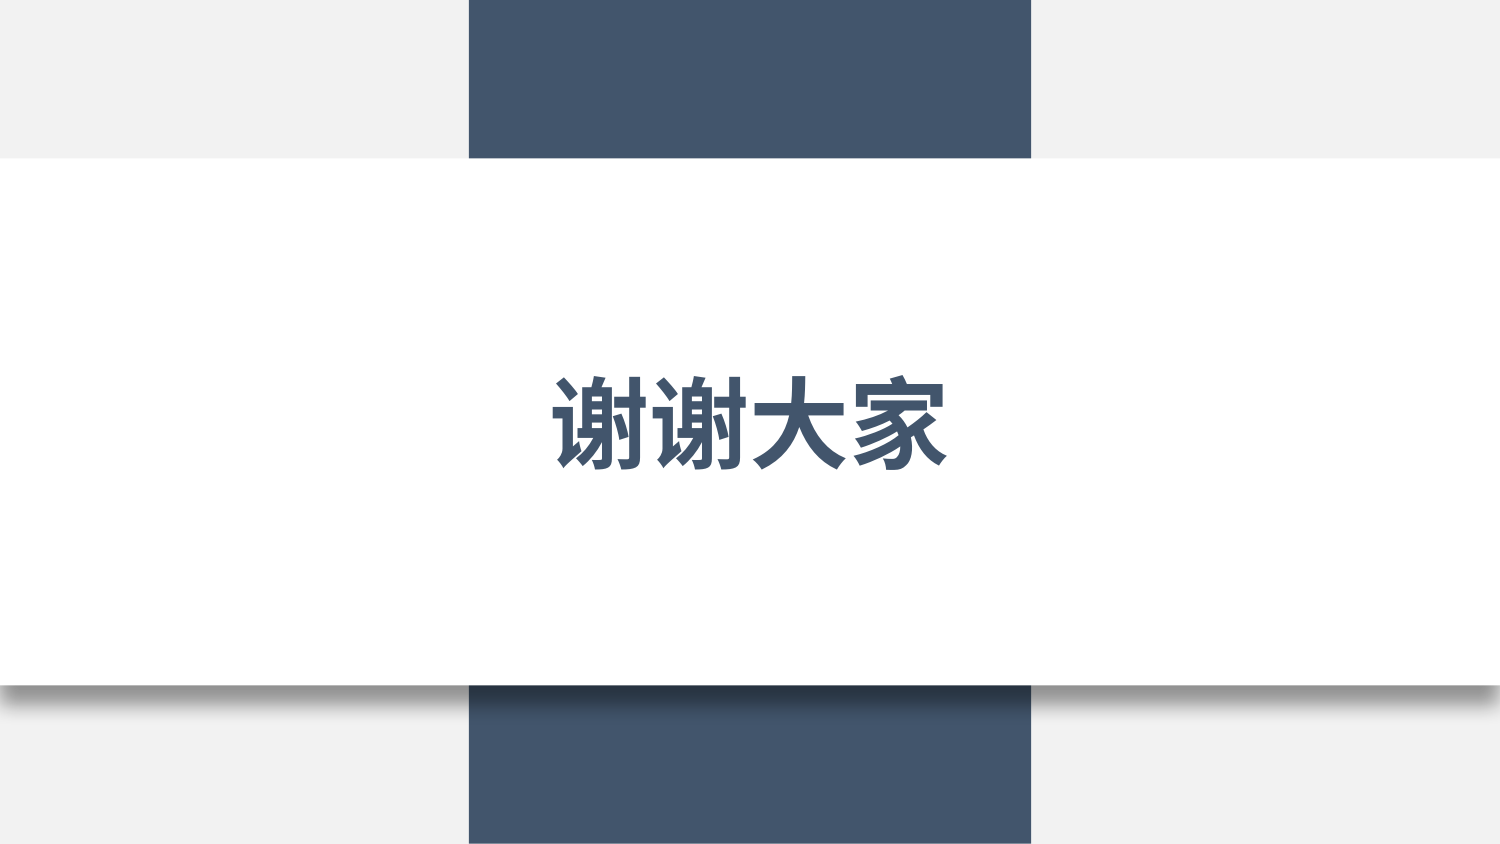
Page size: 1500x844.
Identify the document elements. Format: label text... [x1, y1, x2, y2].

text_box 谢谢大家 [535, 353, 965, 489]
